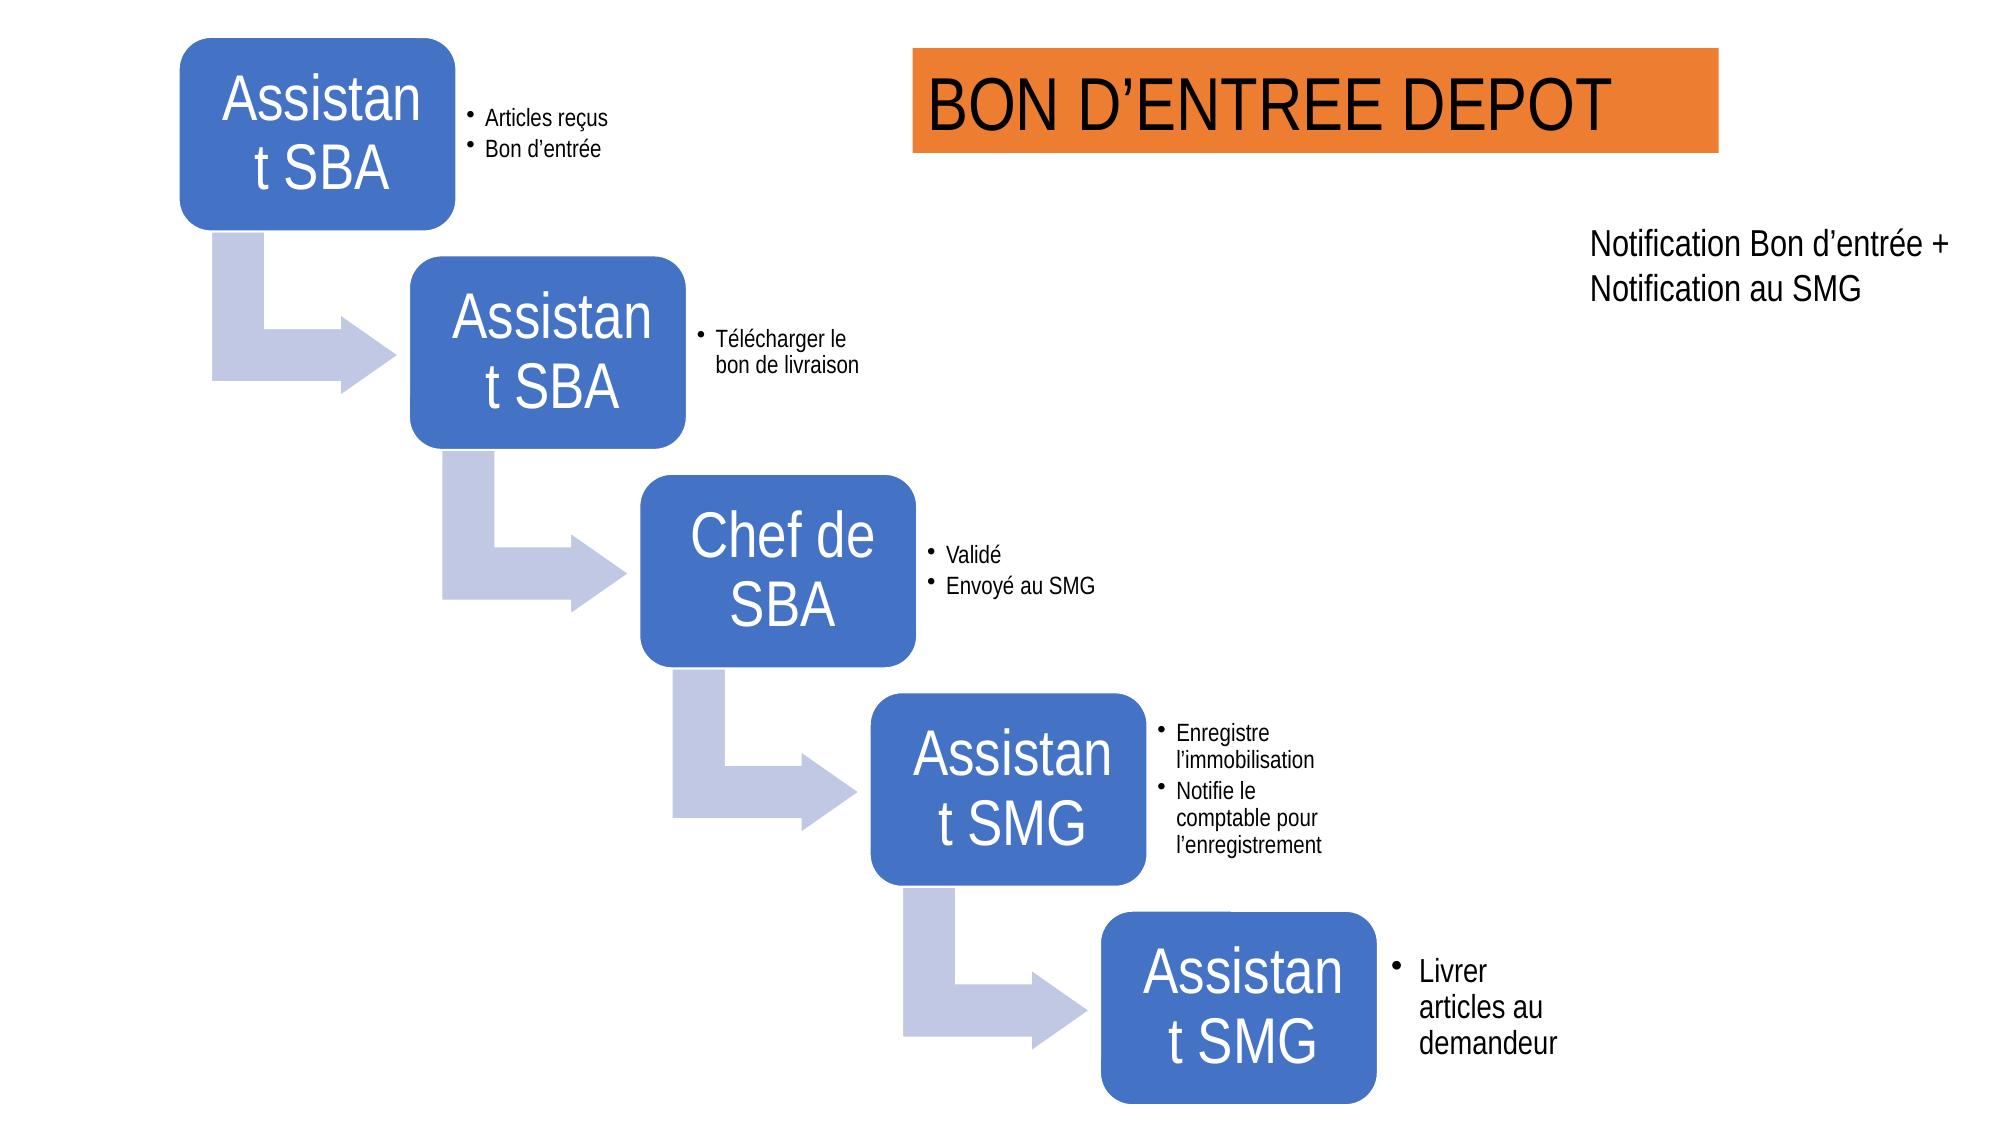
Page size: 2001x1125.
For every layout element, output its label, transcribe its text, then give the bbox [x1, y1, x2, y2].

text_box Notification Bon d’entrée + Notification au SMG [1759, 211, 2000, 316]
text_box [0, 30, 1759, 1112]
